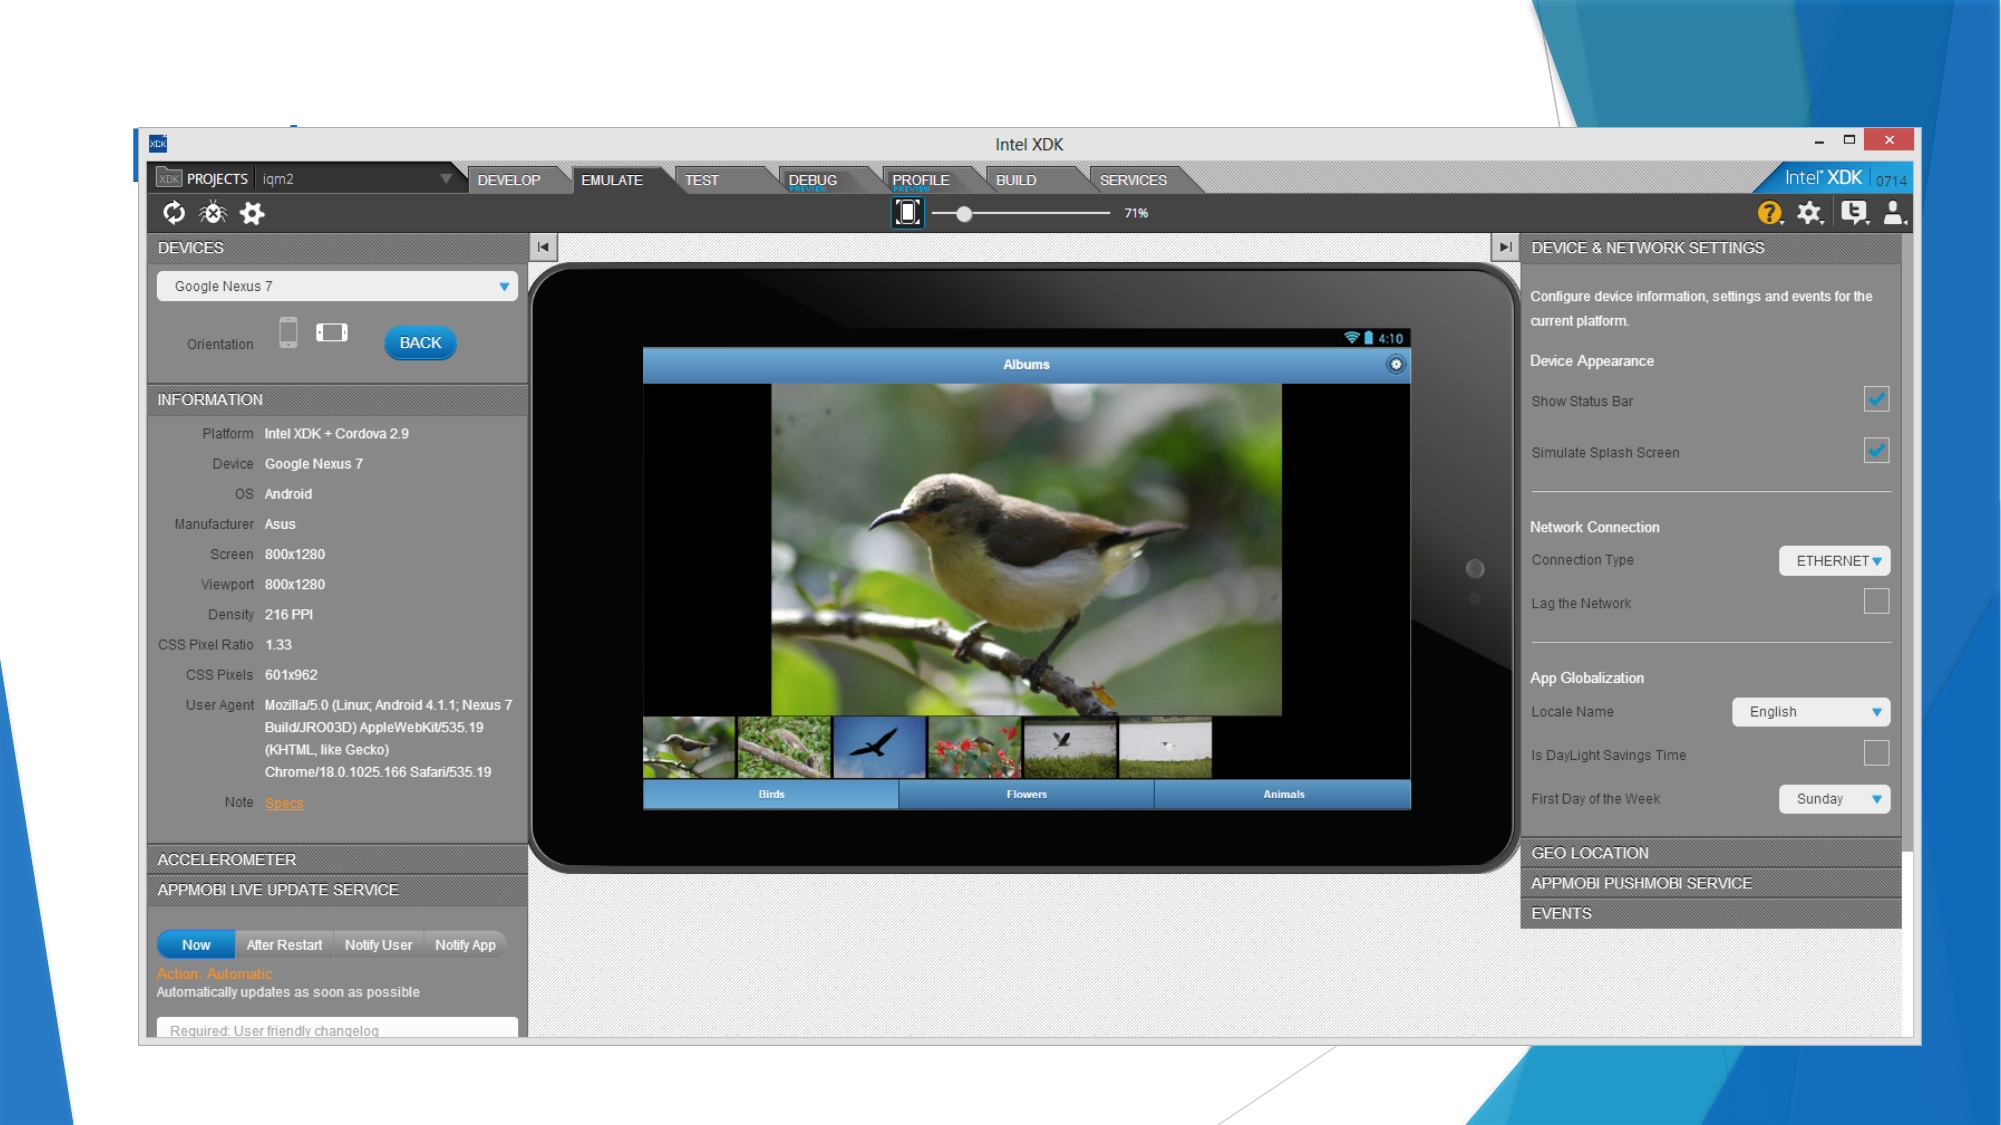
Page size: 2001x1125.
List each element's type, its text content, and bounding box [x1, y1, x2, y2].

title Emulate [111, 99, 1522, 317]
picture [137, 127, 1923, 1046]
